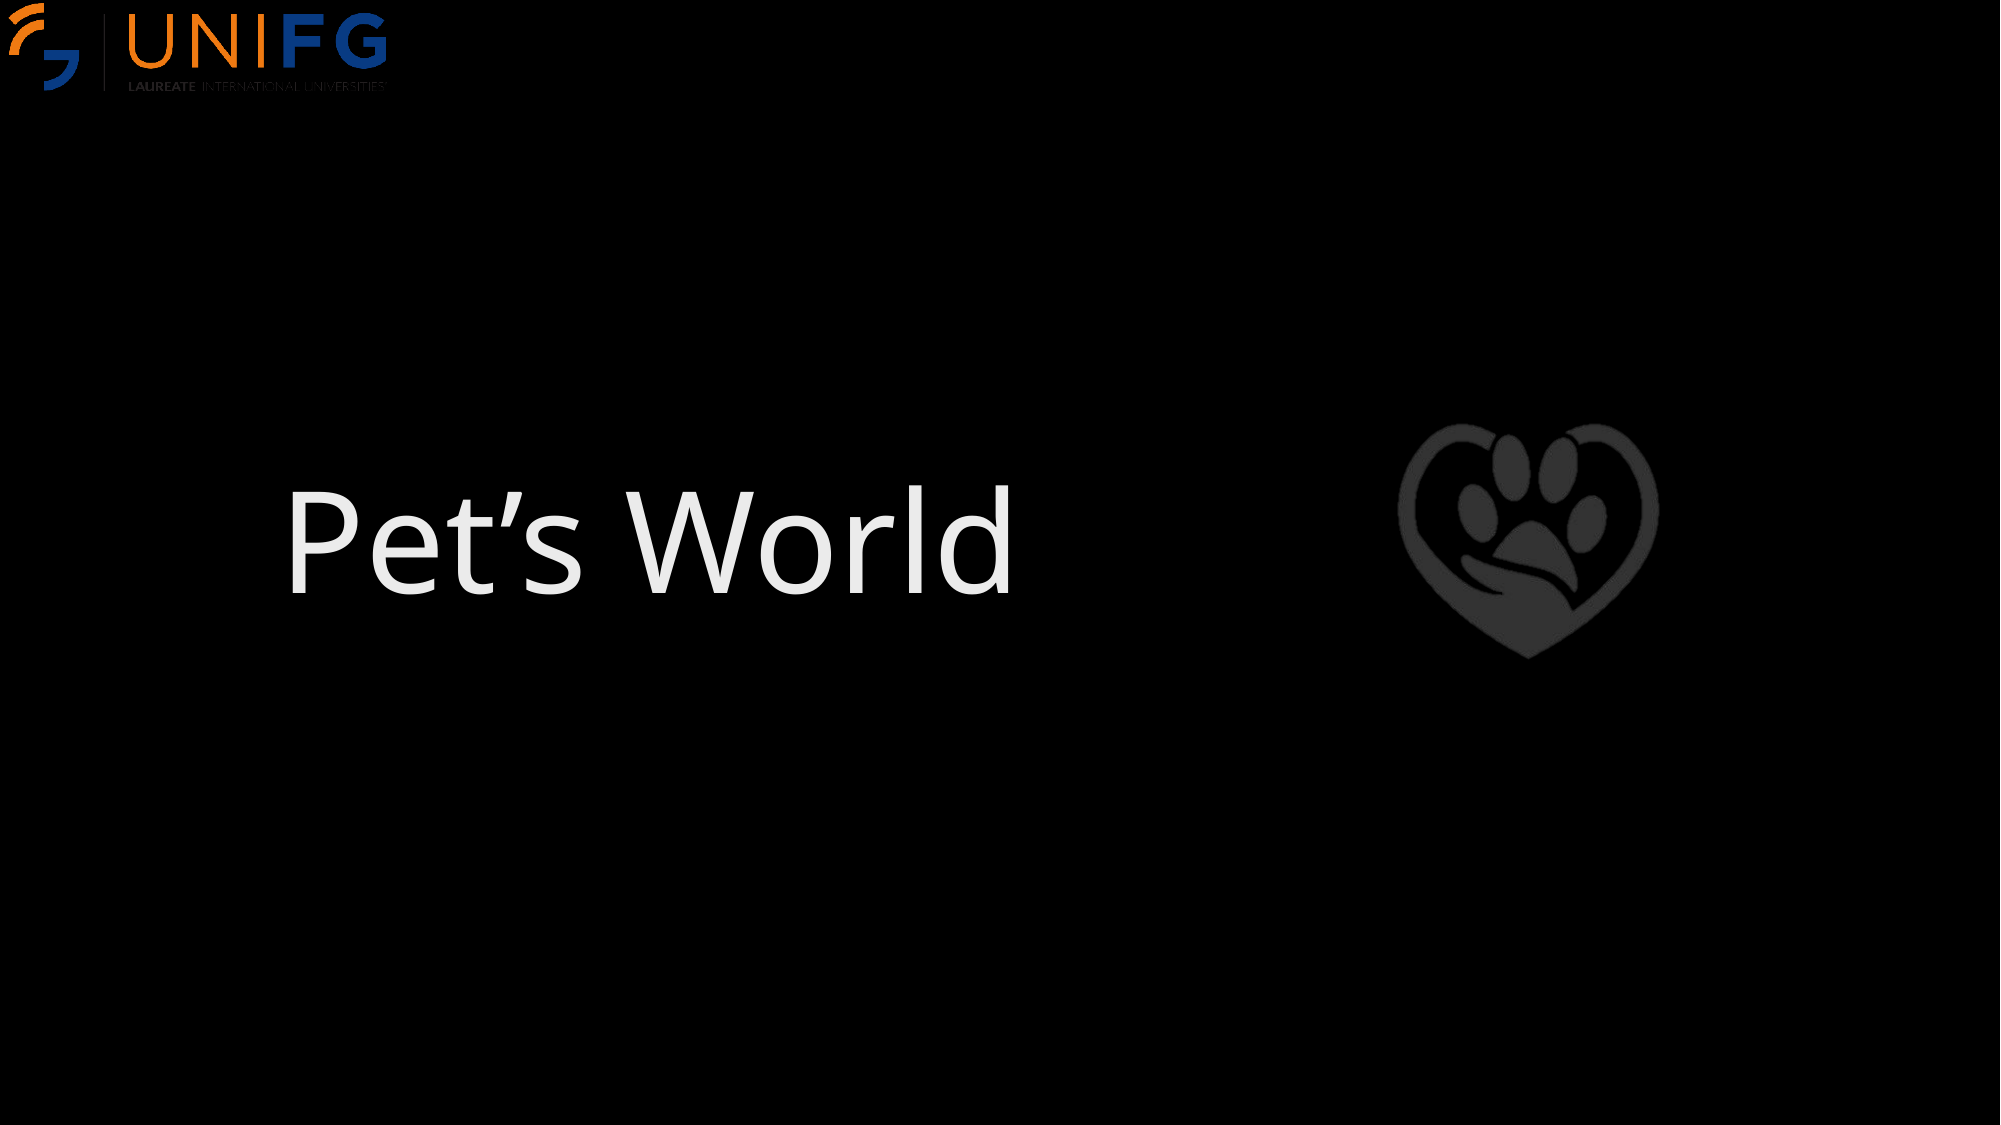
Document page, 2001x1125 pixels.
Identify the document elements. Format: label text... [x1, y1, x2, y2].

picture [0, 0, 394, 97]
picture [1201, 209, 1855, 875]
text_box Pet’s World [264, 433, 1196, 643]
